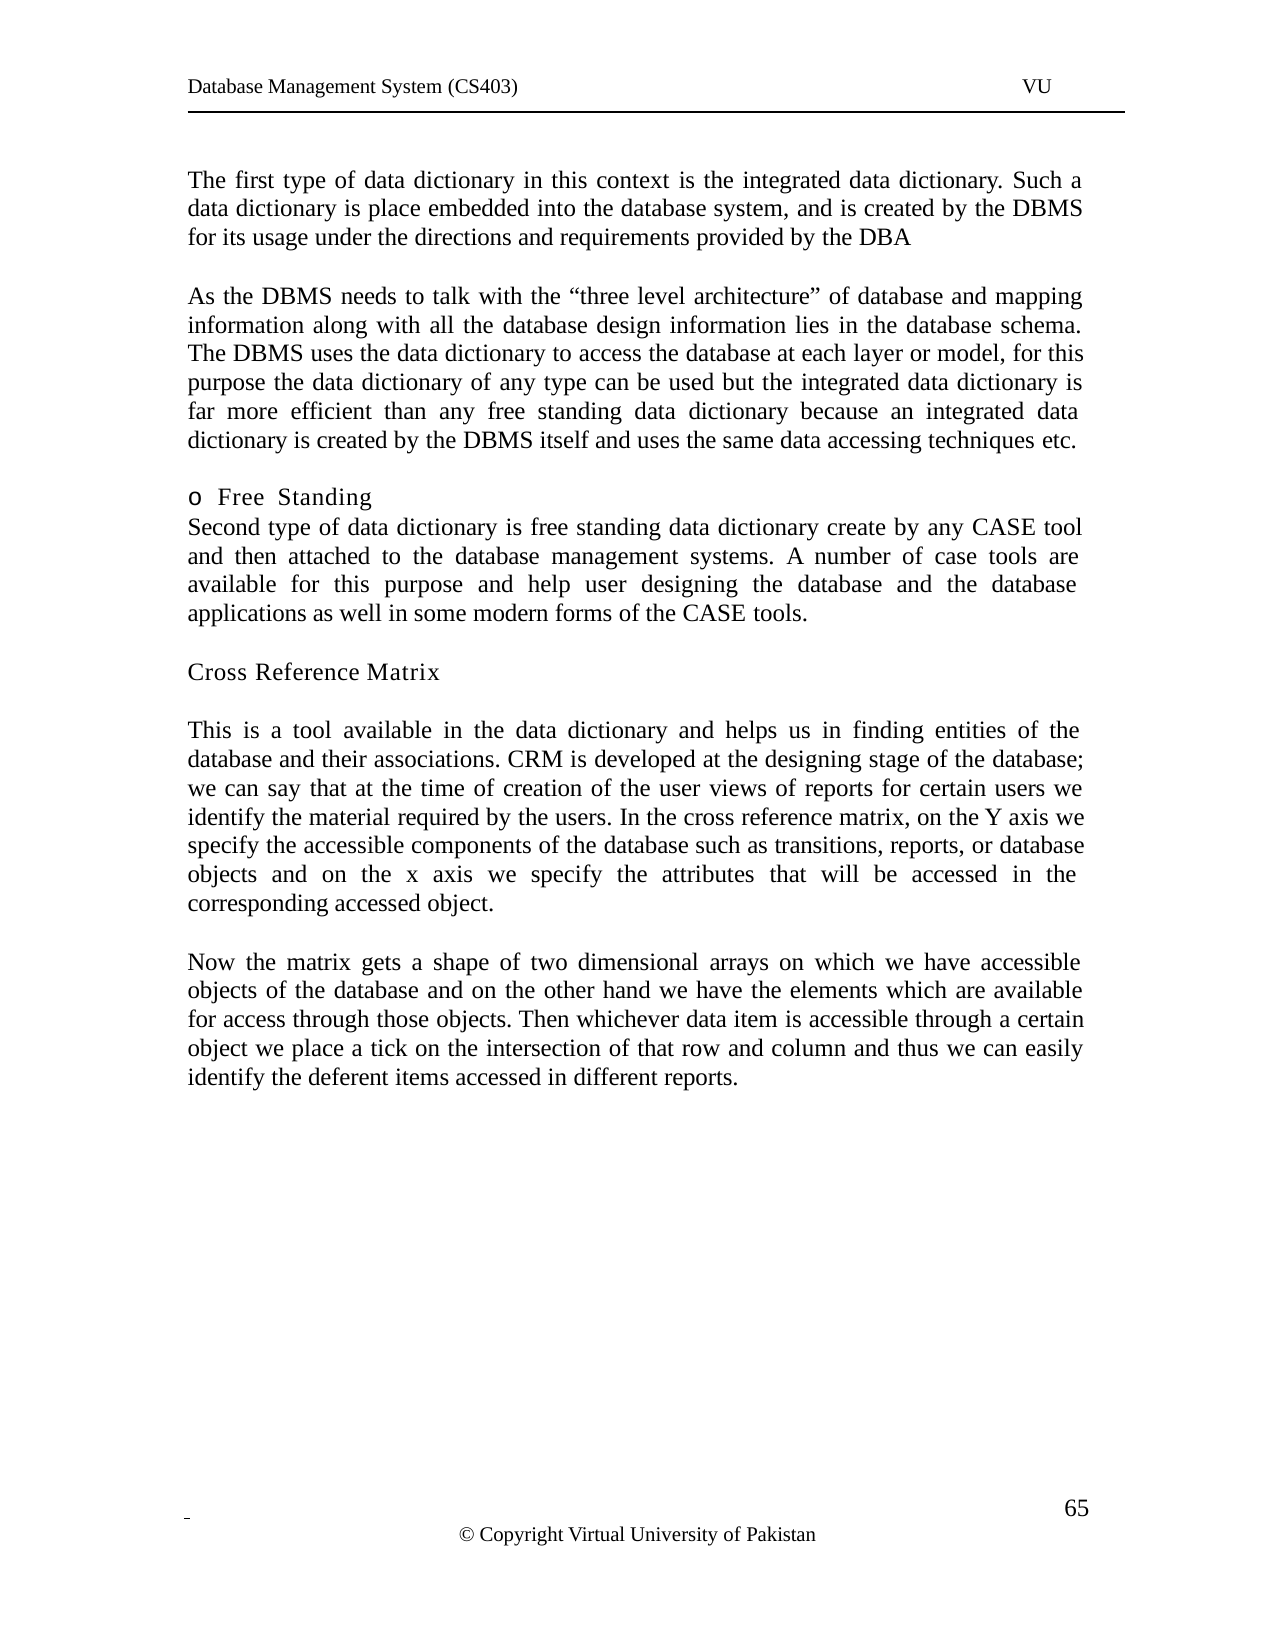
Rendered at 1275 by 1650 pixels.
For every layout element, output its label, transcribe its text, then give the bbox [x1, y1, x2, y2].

text_box 65 © Copyright Virtual University of Pakistan [182, 1494, 1092, 1572]
text_box VU [1020, 72, 1055, 99]
text_box The first type of data dictionary in this context is the integrated data dictionary. Such a data dictionary is place embedded into the database system, and is created by the DBMS for its usage under the directions and requirements provided by the DBA As the DBMS needs to talk with the “three level architecture” of database and mapping information along with all the database design information lies in the database schema. The DBMS uses the data dictionary to access the database at each layer or model, for this purpose the data dictionary of any type can be used but the integrated data dictionary is far more efficient than any free standing data dictionary because an integrated data dictionary is created by the DBMS itself and uses the same data accessing techniques etc. o Free Standing Second type of data dictionary is free standing data dictionary create by any CASE tool and then attached to the database management systems. A number of case tools are available for this purpose and help user designing the database and the database applications as well in some modern forms of the CASE tools. Cross Reference Matrix This is a tool available in the data dictionary and helps us in finding entities of the database and their associations. CRM is developed at the designing stage of the database; we can say that at the time of creation of the user views of reports for certain users we identify the material required by the users. In the cross reference matrix, on the Y axis we specify the accessible components of the database such as transitions, reports, or database objects and on the x axis we specify the attributes that will be accessed in the corresponding accessed object. Now the matrix gets a shape of two dimensional arrays on which we have accessible objects of the database and on the other hand we have the elements which are available for access through those objects. Then whichever data item is accessible through a certain object we place a tick on the intersection of that row and column and thus we can easily identify the deferent items accessed in different reports. [185, 164, 1092, 1091]
text_box Database Management System (CS403) [185, 72, 523, 99]
